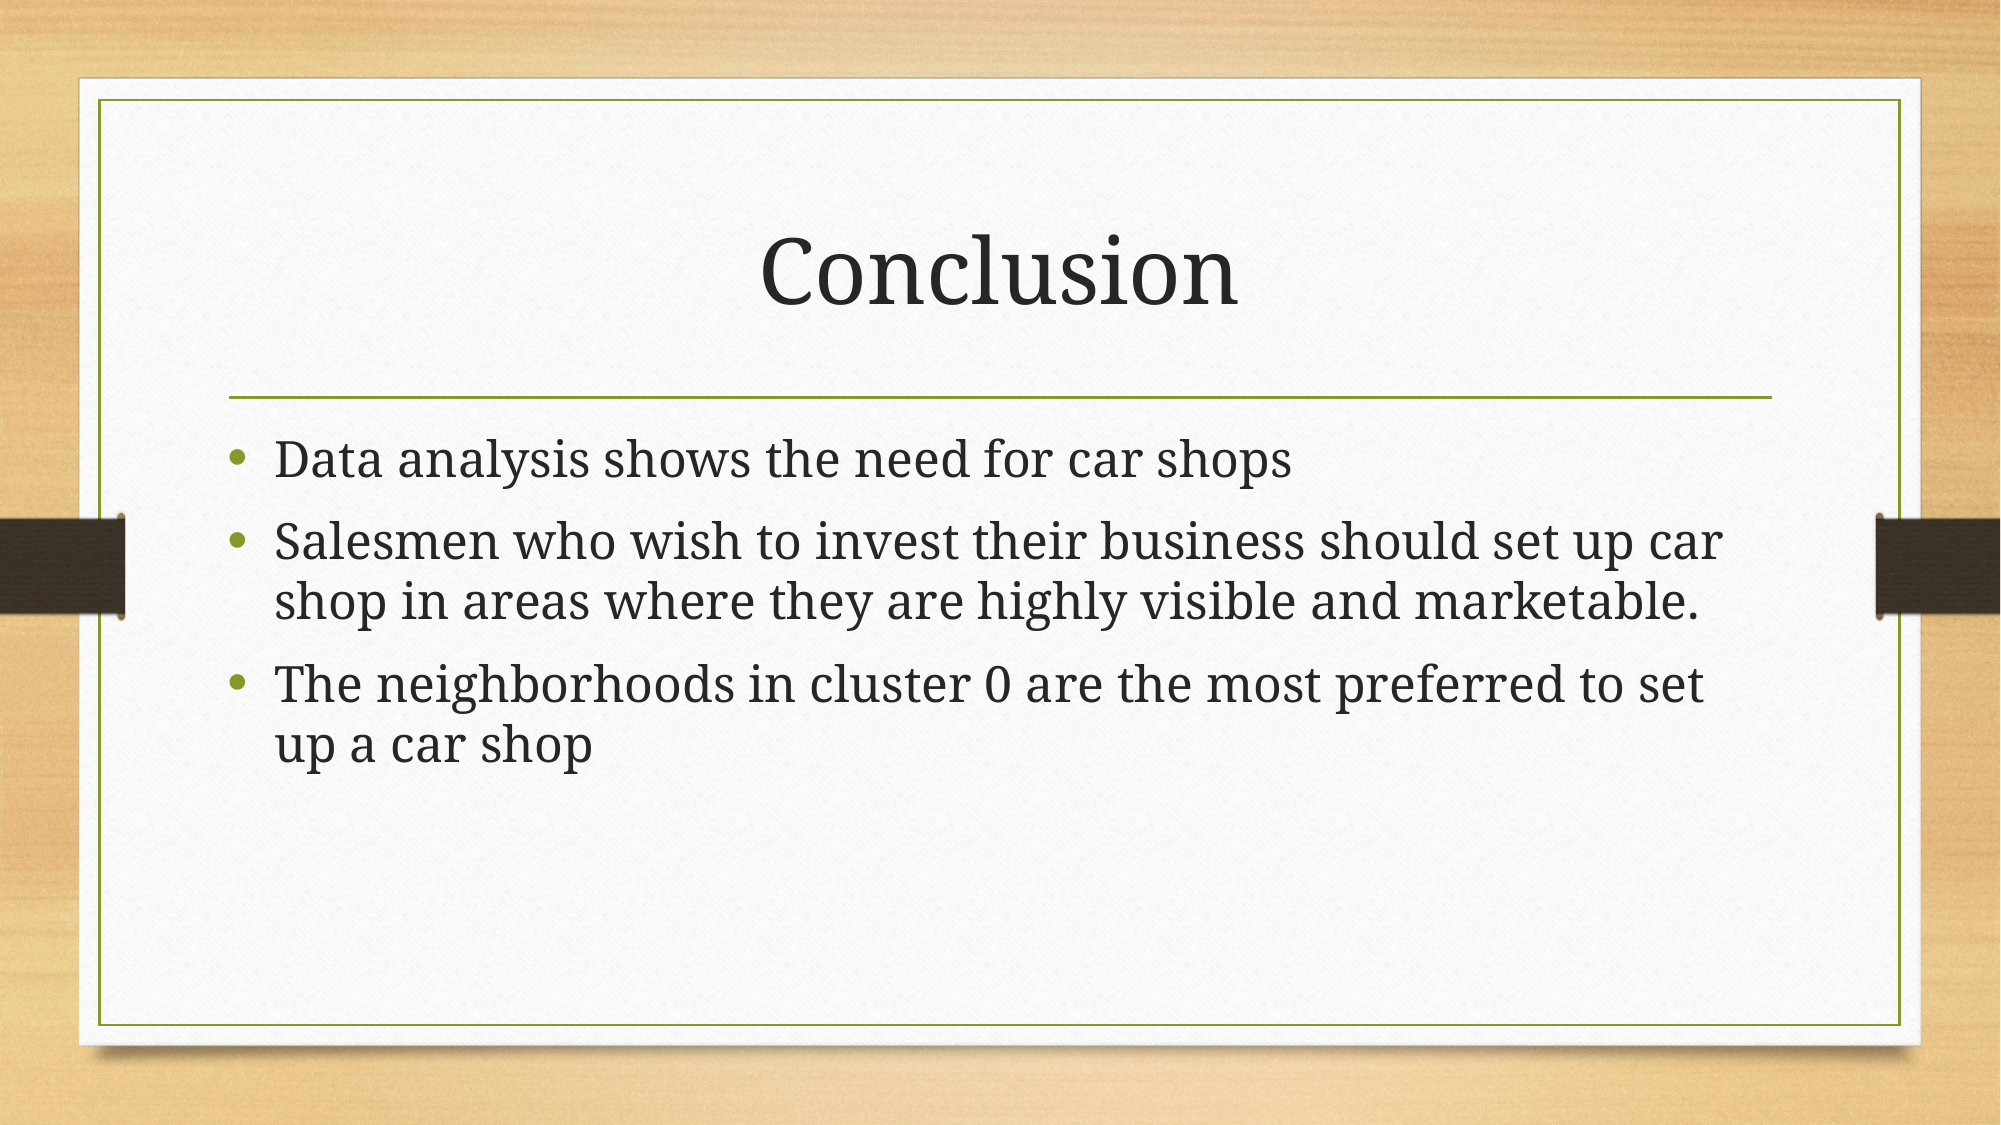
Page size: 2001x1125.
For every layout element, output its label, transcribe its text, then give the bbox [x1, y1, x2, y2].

picture [0, 0, 2001, 1125]
title Conclusion [212, 161, 1788, 375]
list Data analysis shows the need for car shops Salesmen who wish to invest their business should set up car shop in areas where they are highly visible and marketable. The neighborhoods in cluster 0 are the most preferred to set up a car shop [212, 419, 1788, 964]
